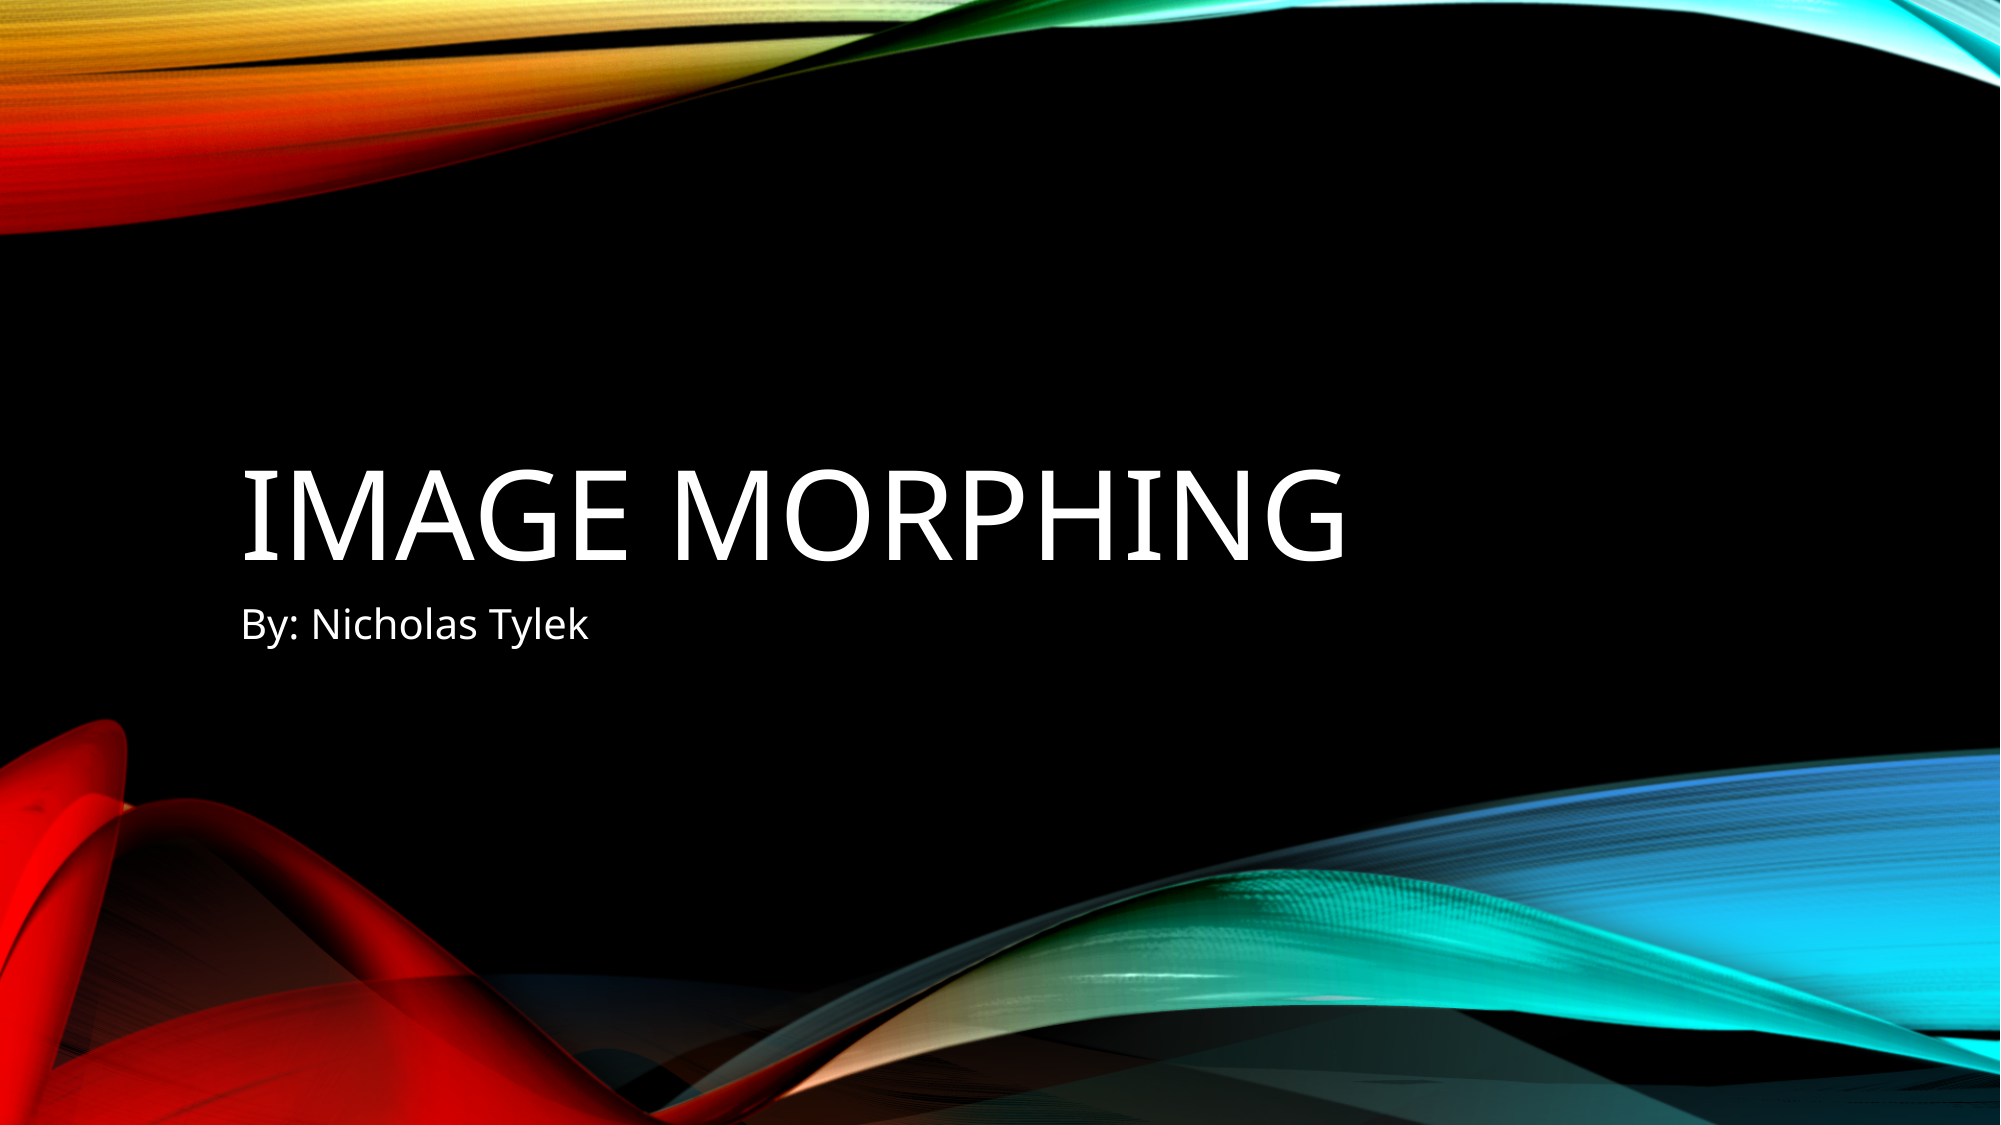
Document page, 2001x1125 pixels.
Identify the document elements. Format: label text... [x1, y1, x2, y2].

picture [0, 717, 2000, 1125]
title Image Morphing [225, 295, 1775, 595]
subtitle By: Nicholas Tylek [225, 595, 1775, 709]
picture [0, 0, 2000, 237]
